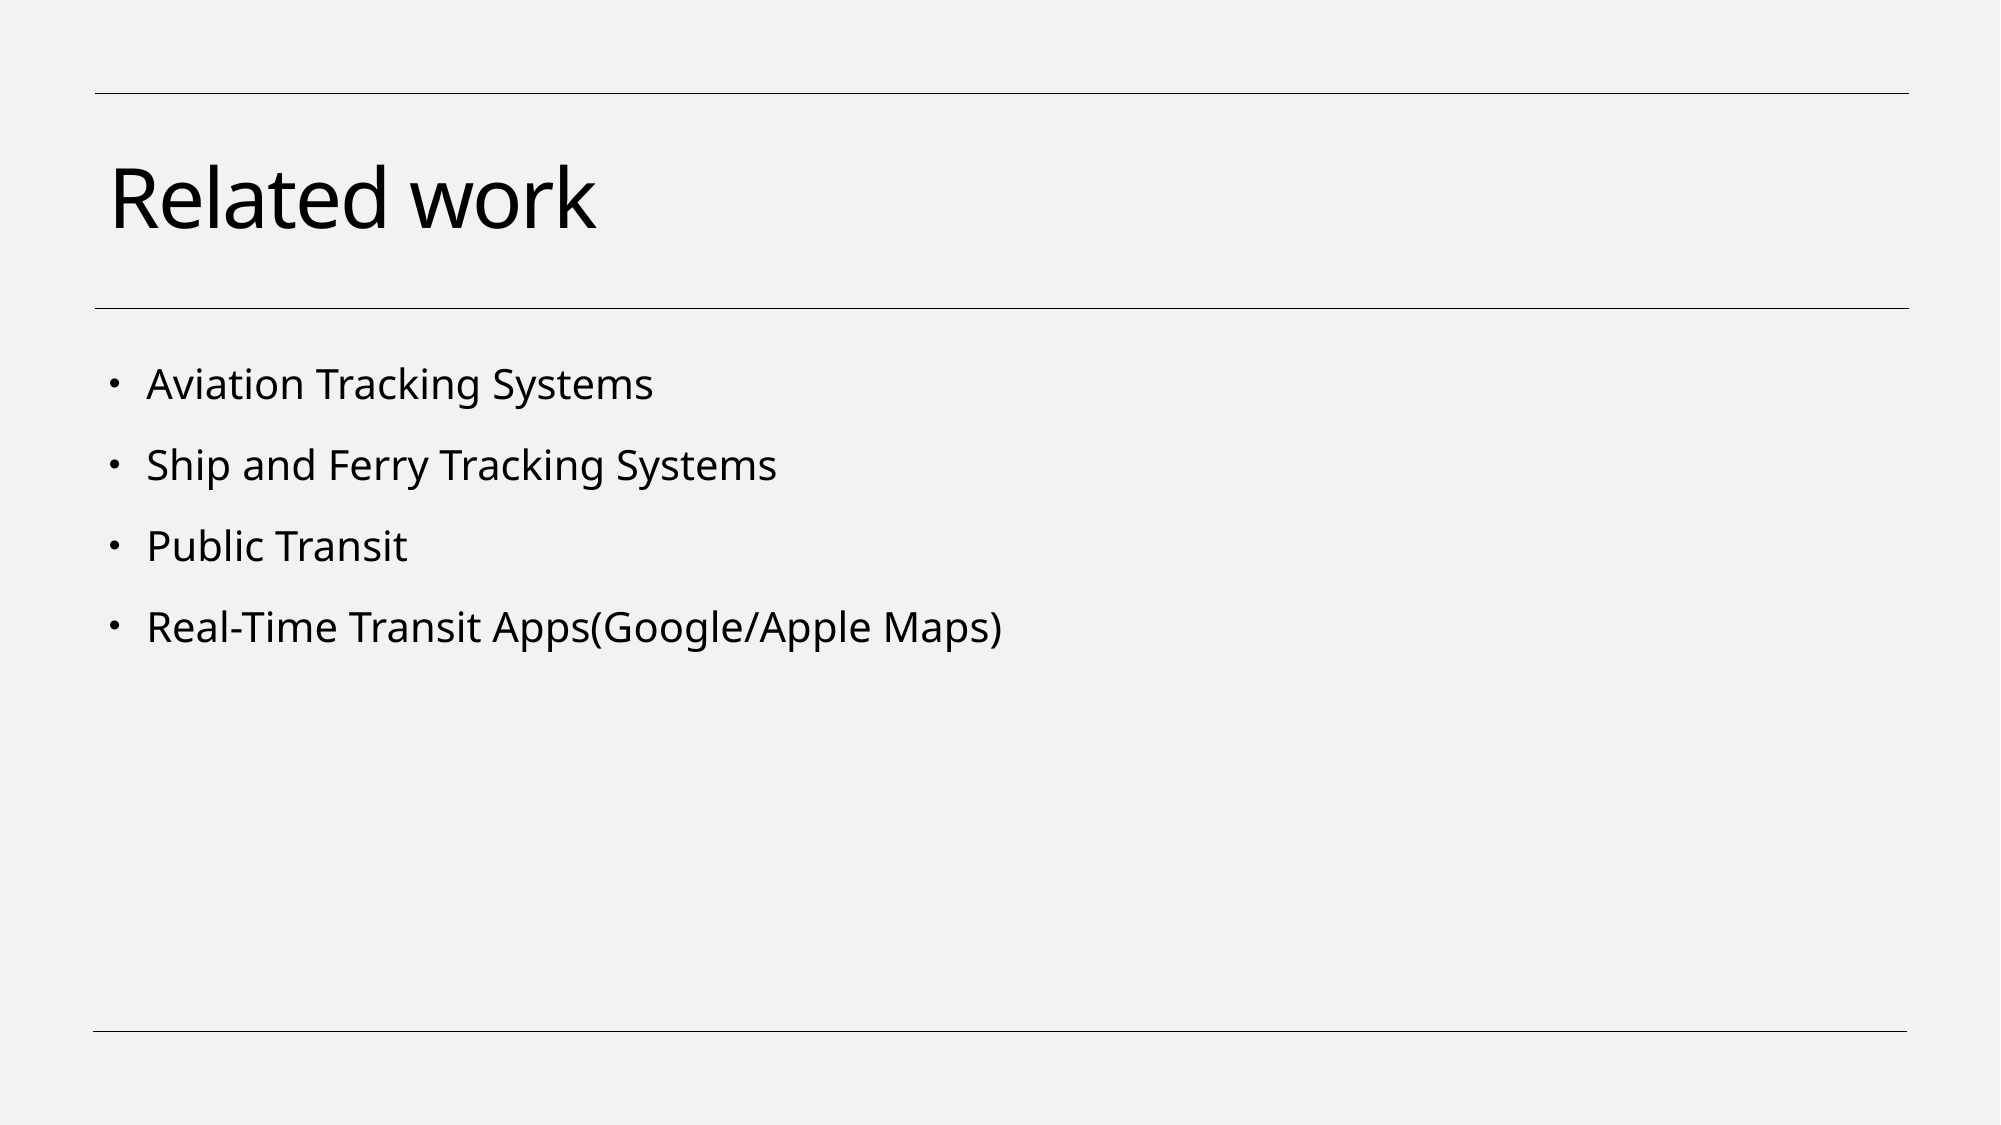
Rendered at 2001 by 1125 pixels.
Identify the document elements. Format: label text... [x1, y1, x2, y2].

title Related work [93, 113, 1907, 291]
list Aviation Tracking Systems Ship and Ferry Tracking Systems Public Transit Real-Time Transit Apps(Google/Apple Maps) [93, 340, 1908, 983]
